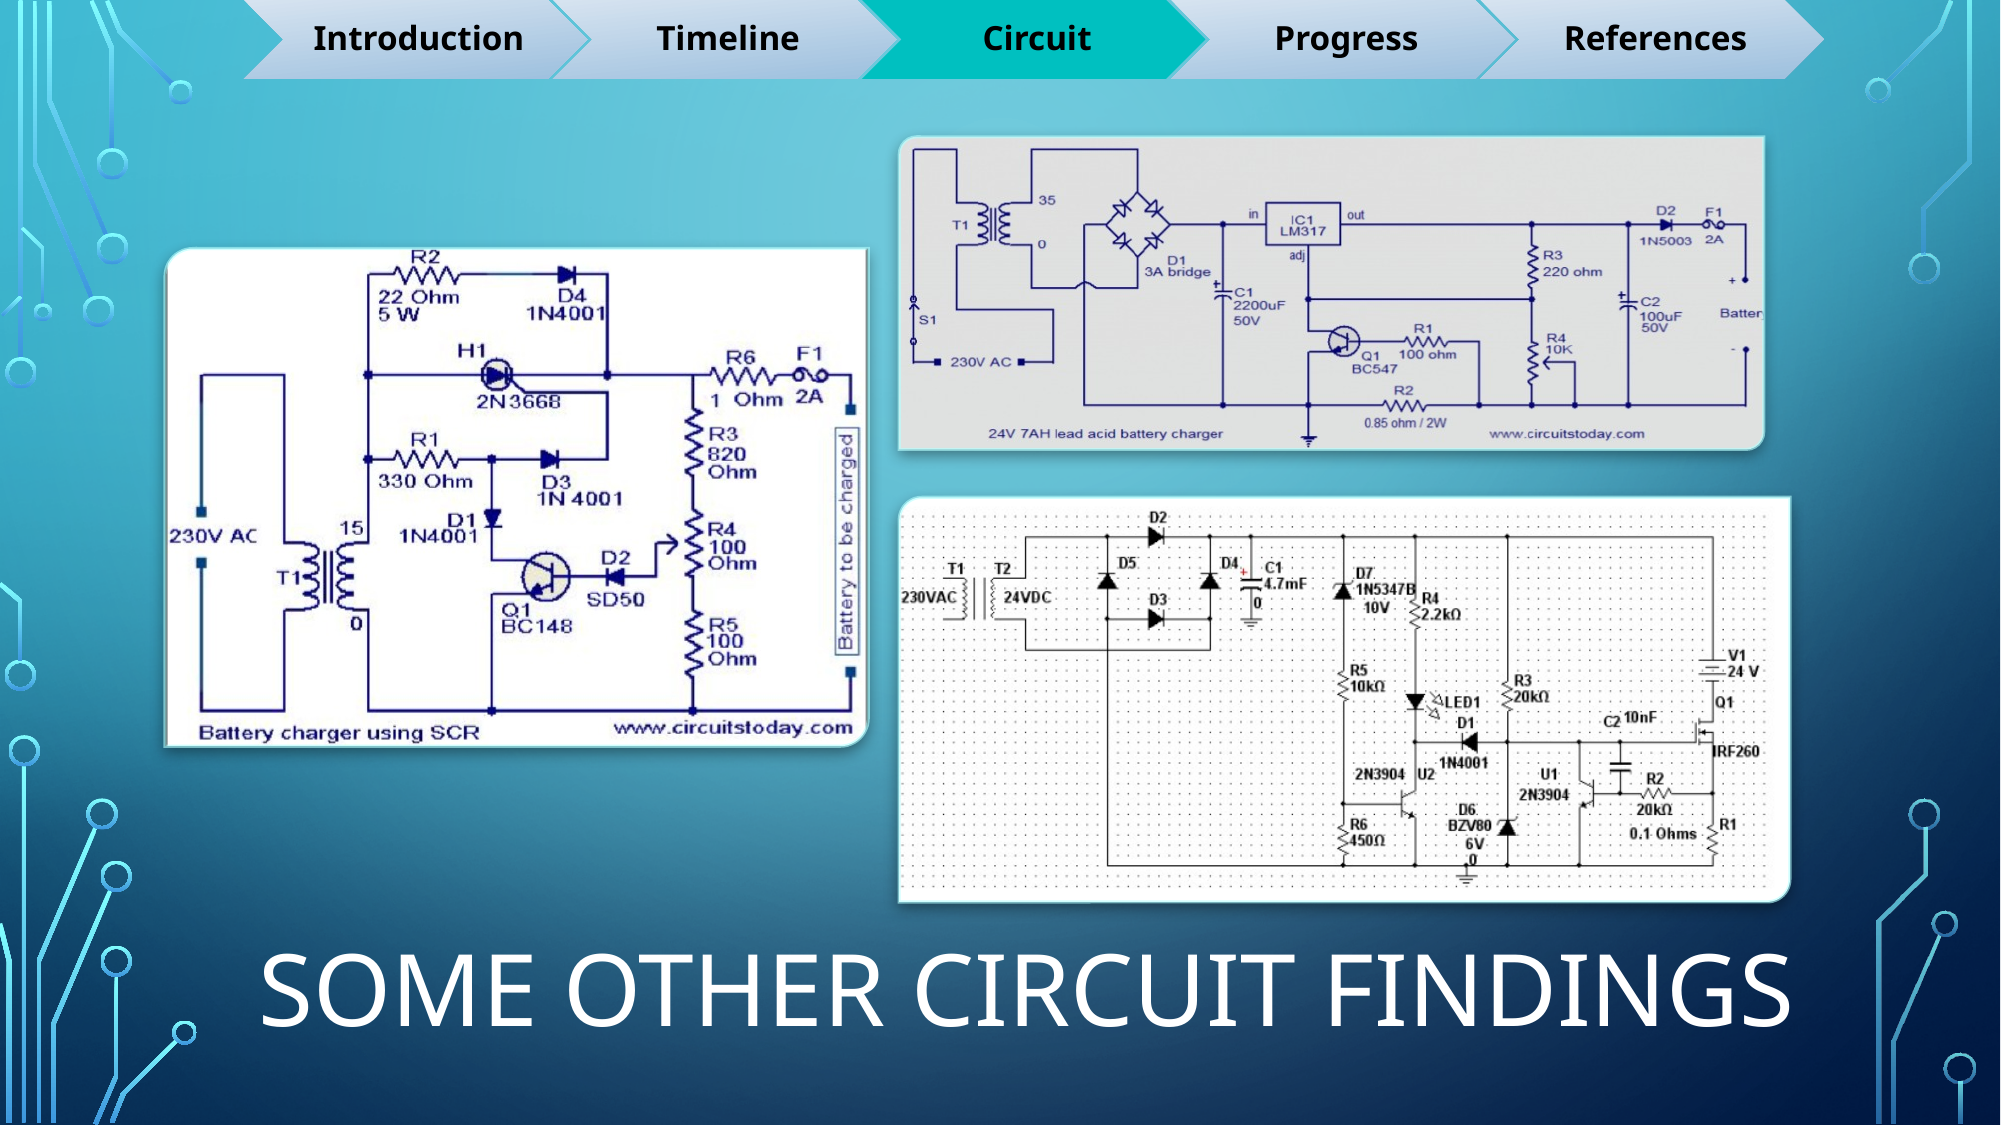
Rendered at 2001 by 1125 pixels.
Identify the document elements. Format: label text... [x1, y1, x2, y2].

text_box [243, 0, 1825, 80]
picture [898, 497, 1791, 903]
title Some other circuit findings [243, 920, 2000, 1056]
picture [898, 136, 1764, 450]
picture [164, 248, 869, 747]
